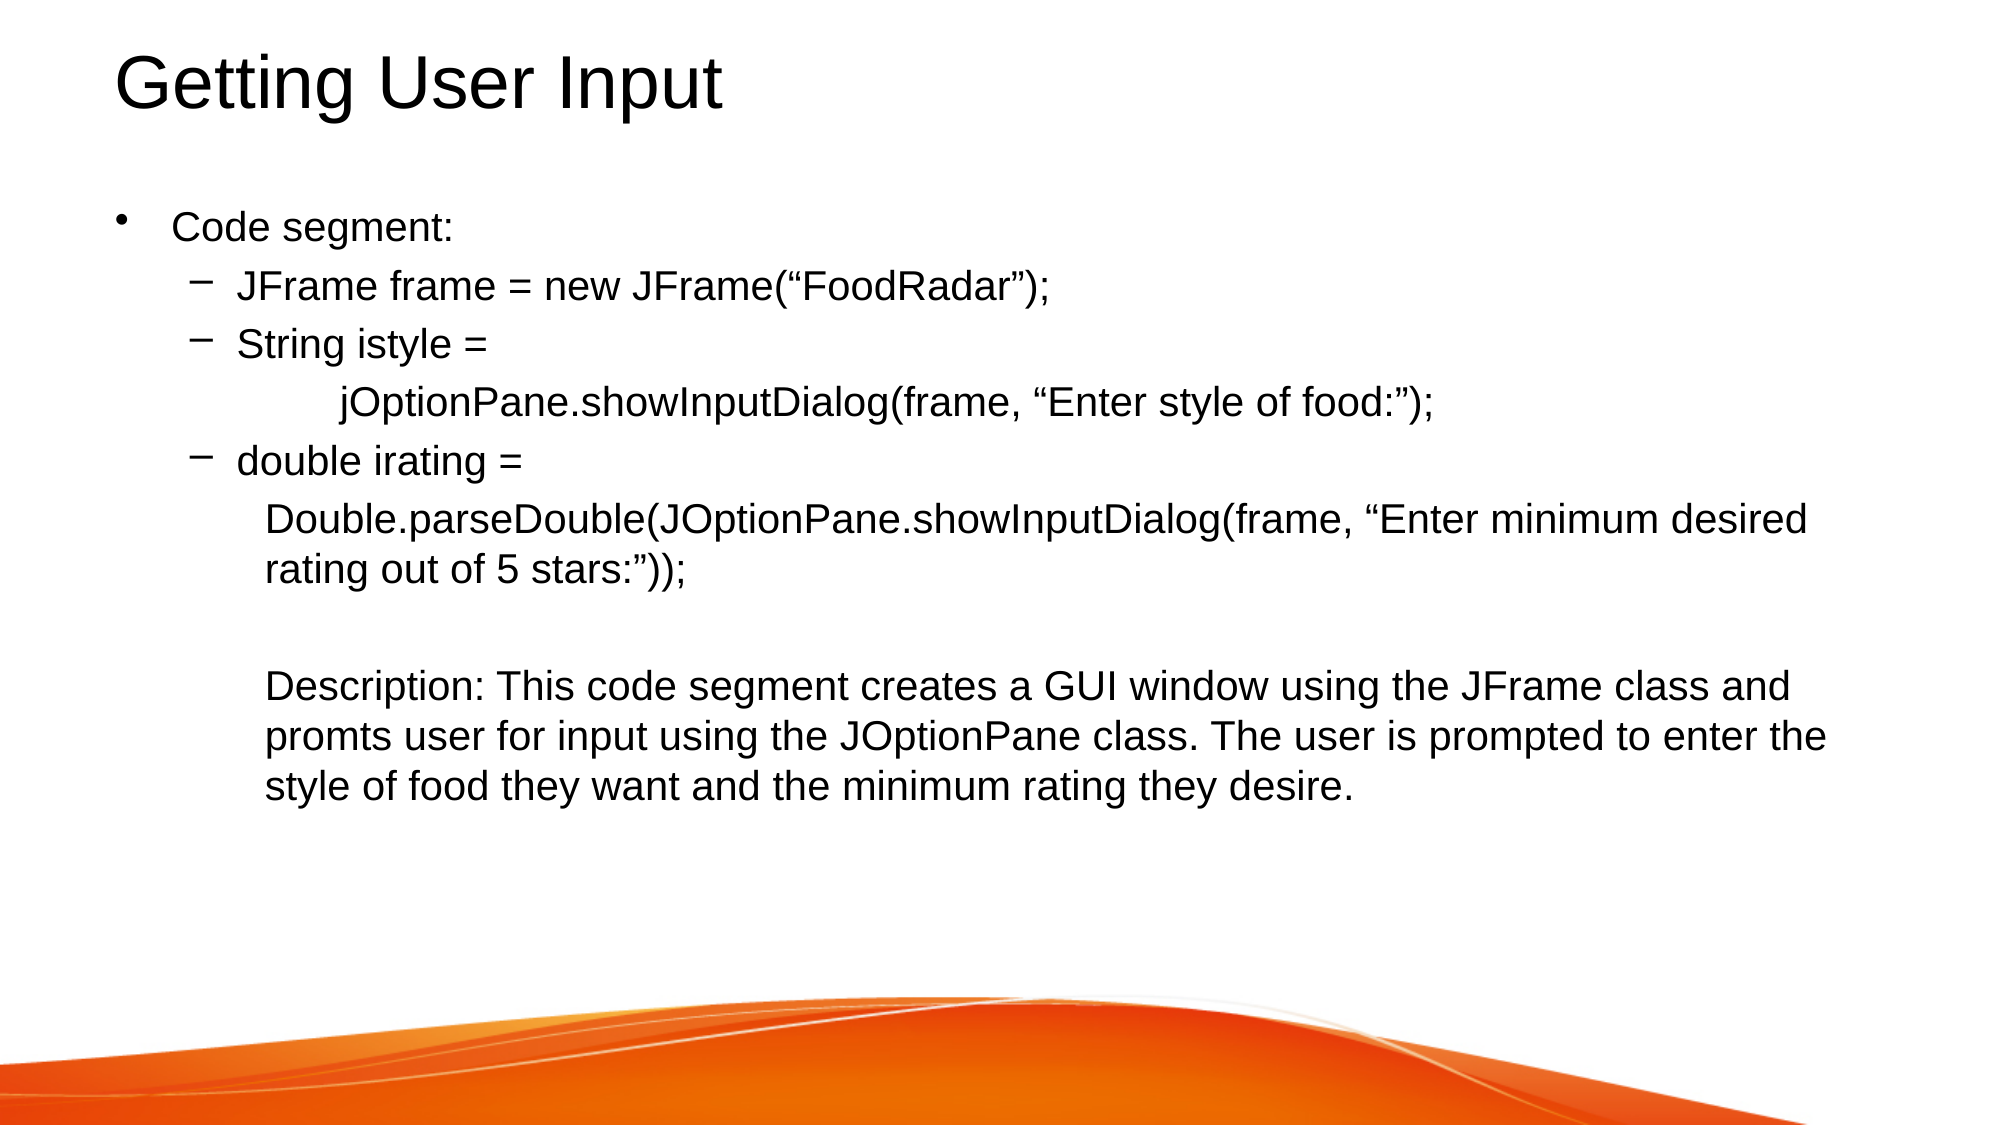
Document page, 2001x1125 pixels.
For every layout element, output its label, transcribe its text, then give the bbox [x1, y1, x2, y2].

list Code segment: JFrame frame = new JFrame(“FoodRadar”); String istyle = jOptionPane.showInputDialog(frame, “Enter style of food:”); double irating = Double.parseDouble(JOptionPane.showInputDialog(frame, “Enter minimum desired rating out of 5 stars:”)); Description: This code segment creates a GUI window using the JFrame class and promts user for input using the JOptionPane class. The user is prompted to enter the style of food they want and the minimum rating they desire. [99, 192, 1901, 1006]
picture [0, 0, 2000, 1125]
title Getting User Input [99, 30, 1901, 127]
